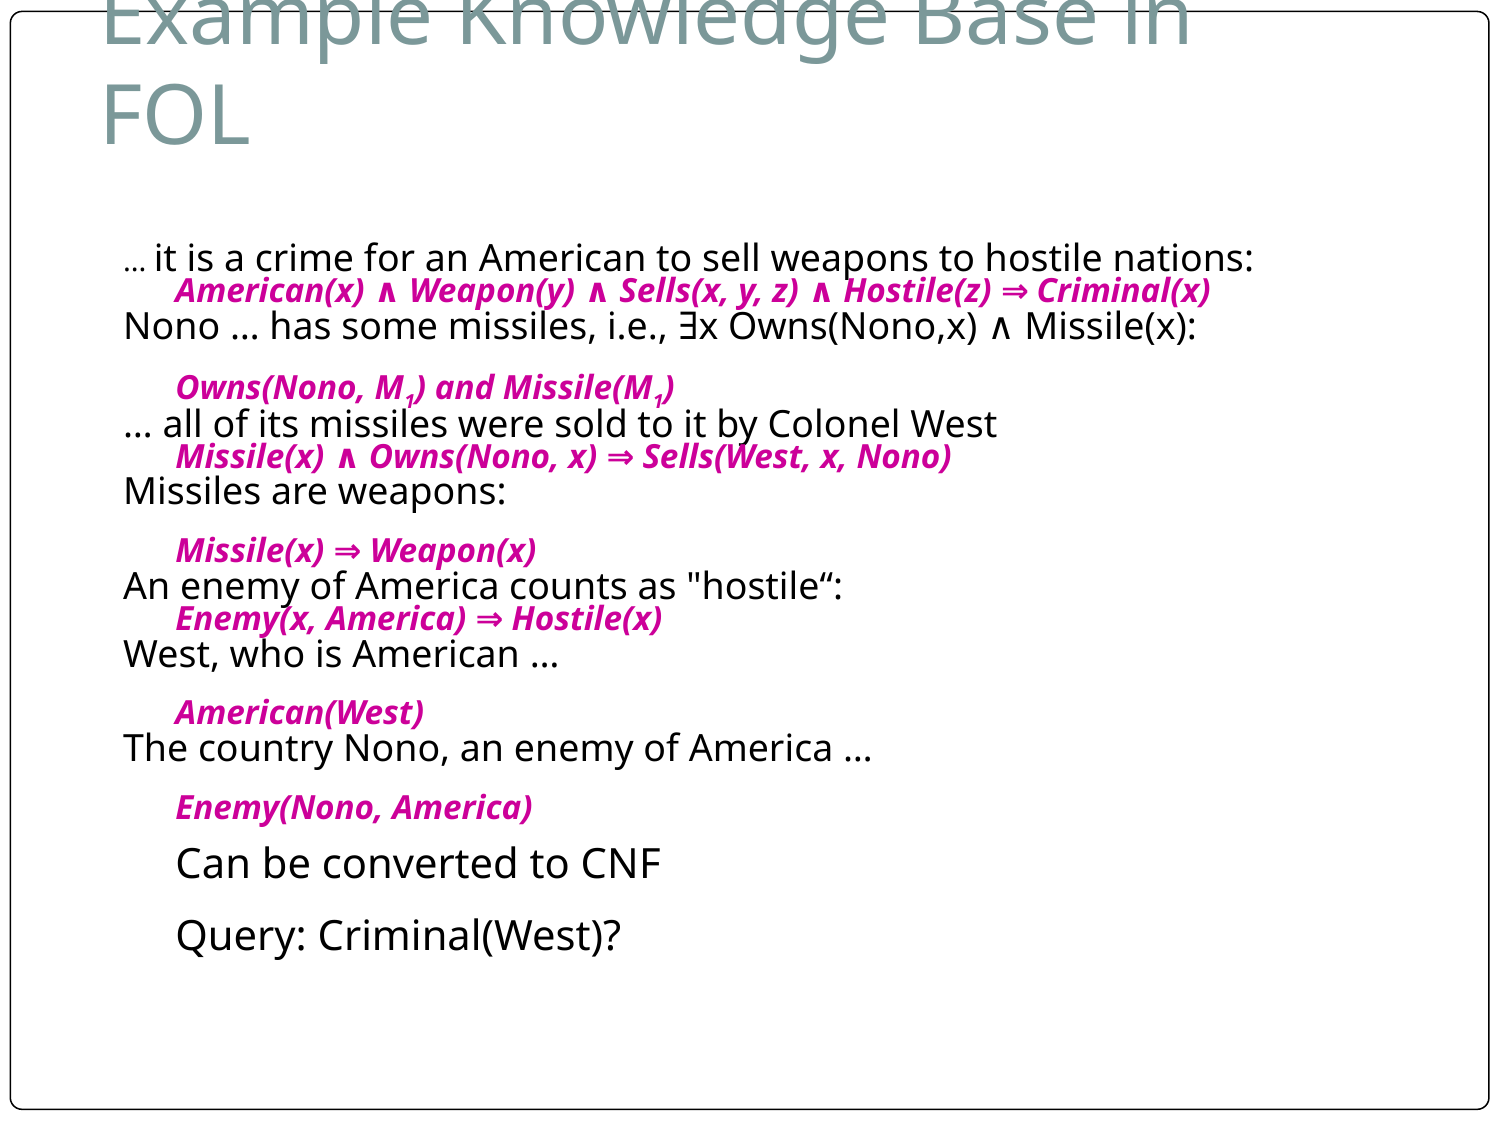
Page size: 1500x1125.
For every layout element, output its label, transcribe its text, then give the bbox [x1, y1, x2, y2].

title Example Knowledge Base in FOL [84, 25, 1360, 176]
list ... it is a crime for an American to sell weapons to hostile nations: American(x) ∧ Weapon(y) ∧ Sells(x, y, z) ∧ Hostile(z) ⇒ Criminal(x) Nono … has some missiles, i.e., ∃x Owns(Nono,x) ∧ Missile(x): Owns(Nono, M1) and Missile(M1) … all of its missiles were sold to it by Colonel West Missile(x) ∧ Owns(Nono, x) ⇒ Sells(West, x, Nono) Missiles are weapons: Missile(x) ⇒ Weapon(x) An enemy of America counts as "hostile“: Enemy(x, America) ⇒ Hostile(x) West, who is American … American(West) The country Nono, an enemy of America … Enemy(Nono, America) Can be converted to CNF Query: Criminal(West)? [108, 187, 1278, 1039]
